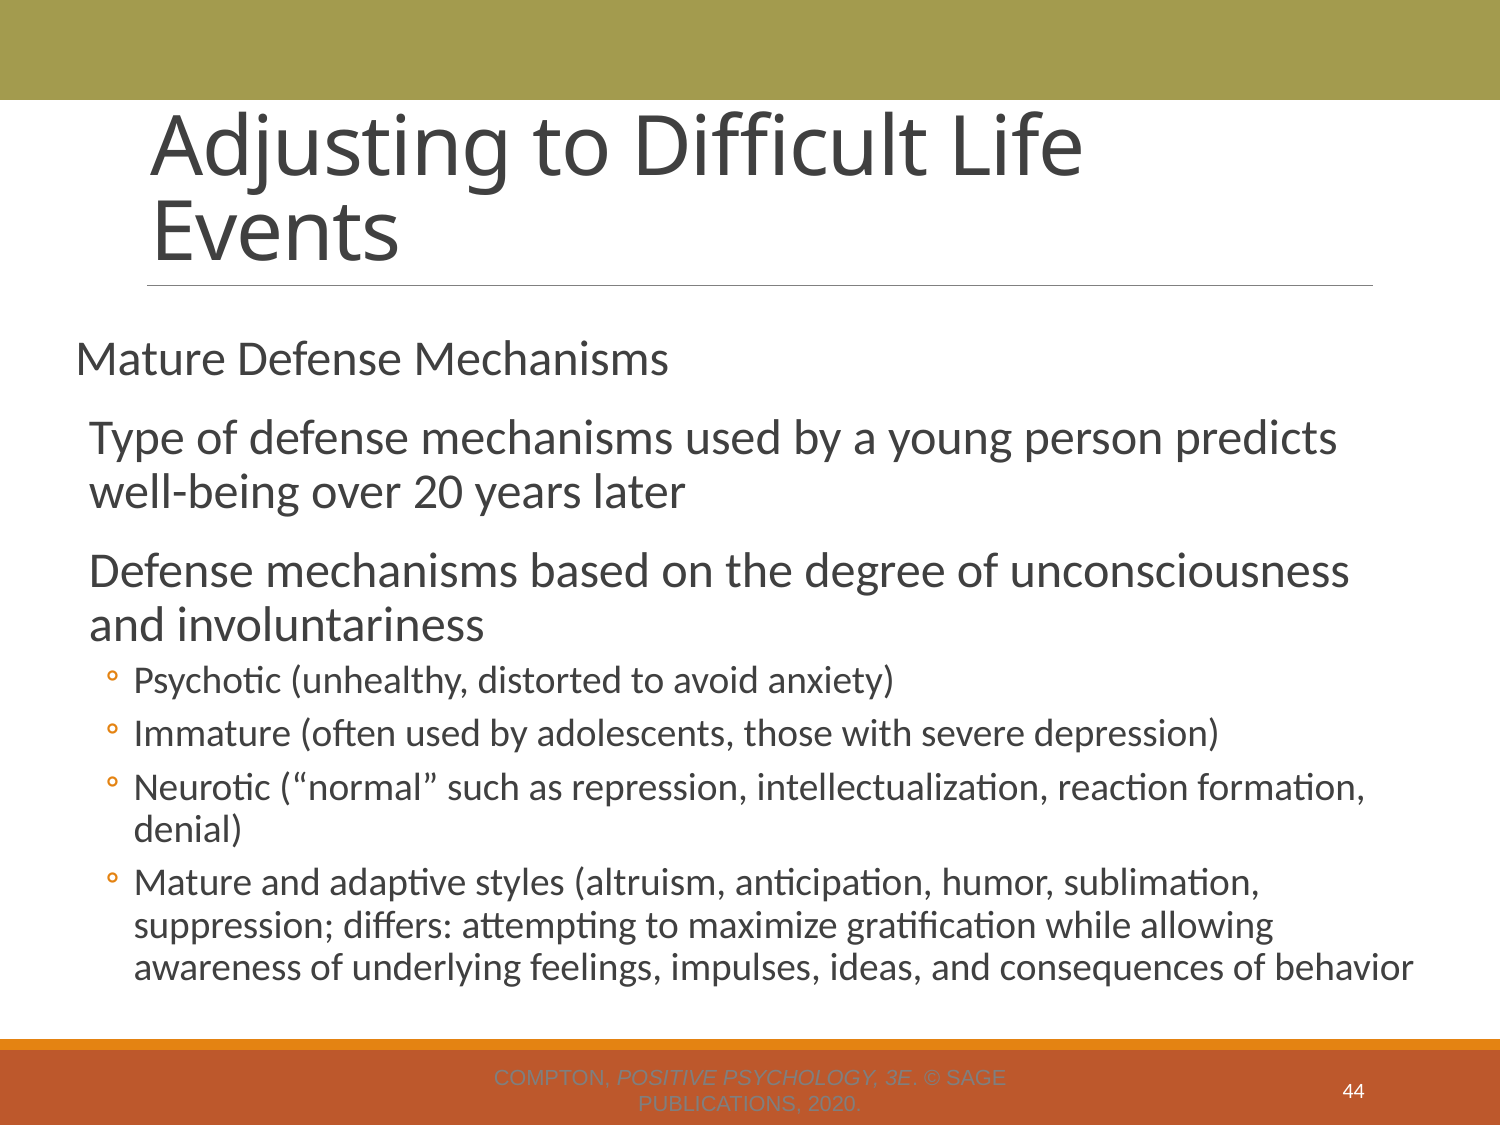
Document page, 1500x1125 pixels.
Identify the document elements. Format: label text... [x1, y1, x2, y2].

footer Compton, Positive Psychology, 3e. © SAGE Publications, 2020. [453, 1059, 1047, 1120]
list Mature Defense Mechanisms Type of defense mechanisms used by a young person predicts well-being over 20 years later Defense mechanisms based on the degree of unconsciousness and involuntariness Psychotic (unhealthy, distorted to avoid anxiety) Immature (often used by adolescents, those with severe depression) Neurotic (“normal” such as repression, intellectualization, reaction formation, denial) Mature and adaptive styles (altruism, anticipation, humor, sublimation, suppression; differs: attempting to maximize gratification while allowing awareness of underlying feelings, impulses, ideas, and consequences of behavior [75, 324, 1425, 1043]
title Adjusting to Difficult Life Events [135, 47, 1373, 285]
slide_number 44 [1218, 1059, 1380, 1120]
